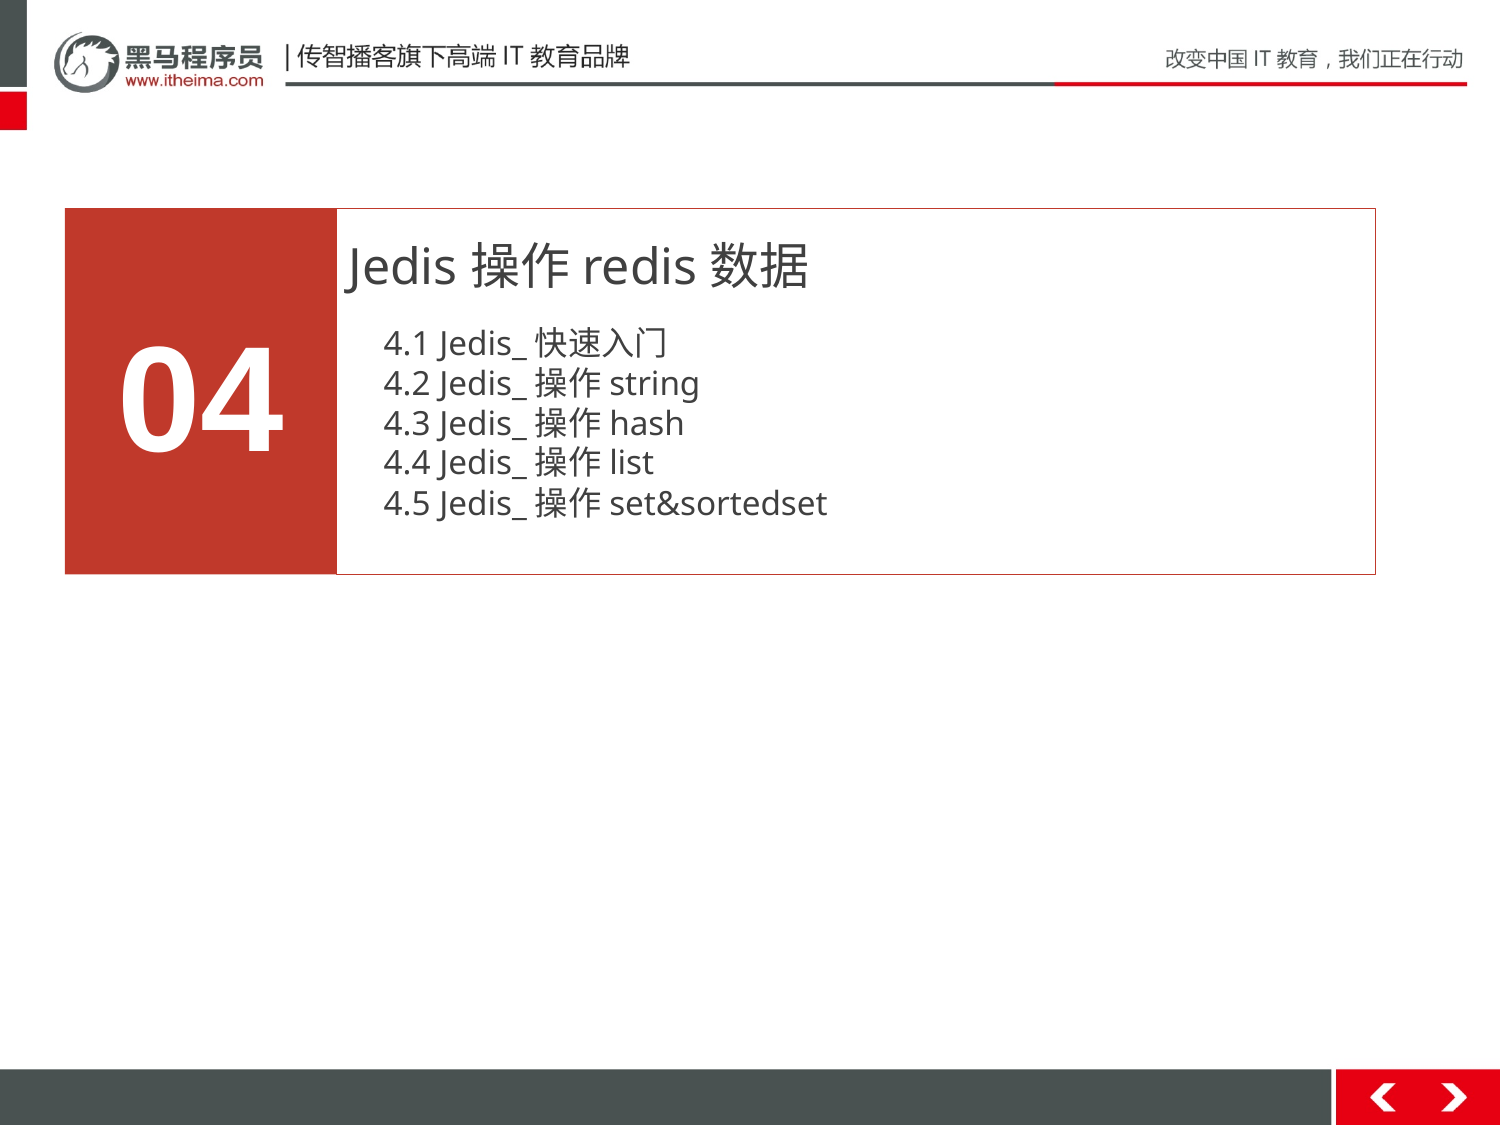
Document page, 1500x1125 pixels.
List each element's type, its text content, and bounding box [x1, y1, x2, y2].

picture [0, 0, 1500, 1125]
text_box 04 [63, 206, 339, 576]
text_box [339, 206, 1378, 576]
